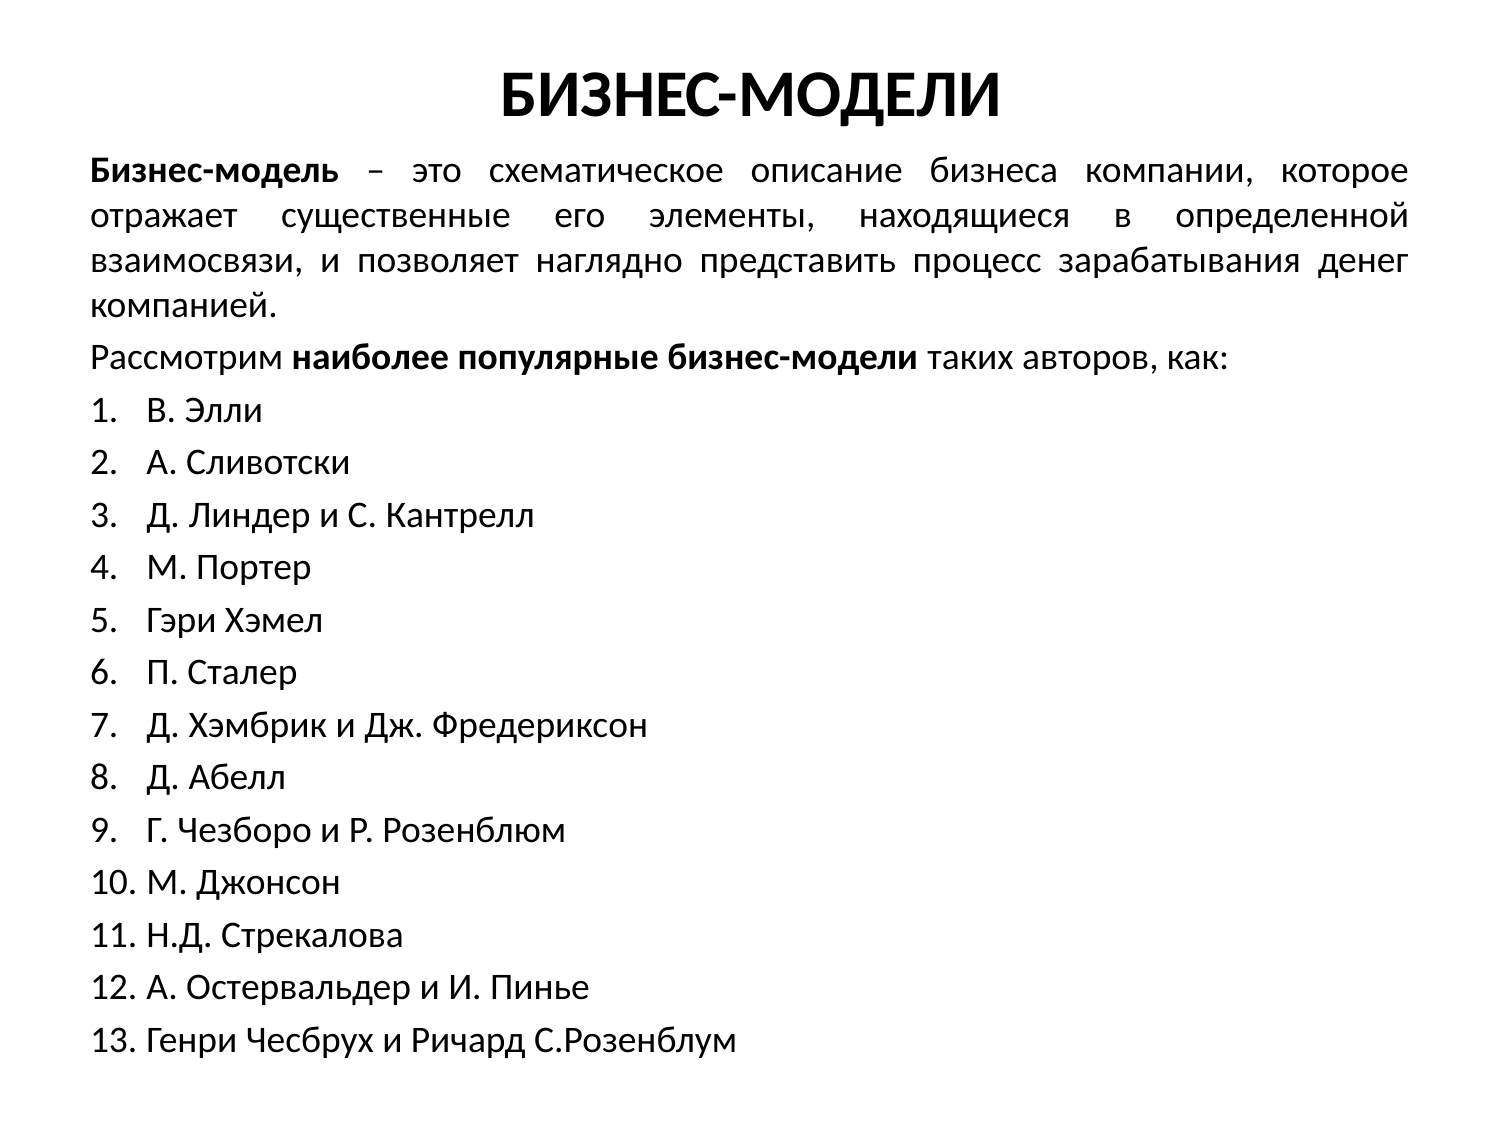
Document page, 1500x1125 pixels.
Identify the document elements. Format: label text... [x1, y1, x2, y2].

list Бизнес-модель – это схематическое описание бизнеса компании, которое отражает существенные его элементы, находящиеся в определенной взаимосвязи, и позволяет наглядно представить процесс зарабатывания денег компанией. Рассмотрим наиболее популярные бизнес-модели таких авторов, как: В. Элли А. Сливотски Д. Линдер и С. Кантрелл М. Портер Гэри Хэмел П. Сталер Д. Хэмбрик и Дж. Фредериксон Д. Абелл Г. Чезборо и Р. Розенблюм М. Джонсон Н.Д. Стрекалова А. Остервальдер и И. Пинье Генри Чесбрух и Ричард С.Розенблум [75, 137, 1425, 1005]
title БИЗНЕС-МОДЕЛИ [76, 30, 1427, 149]
